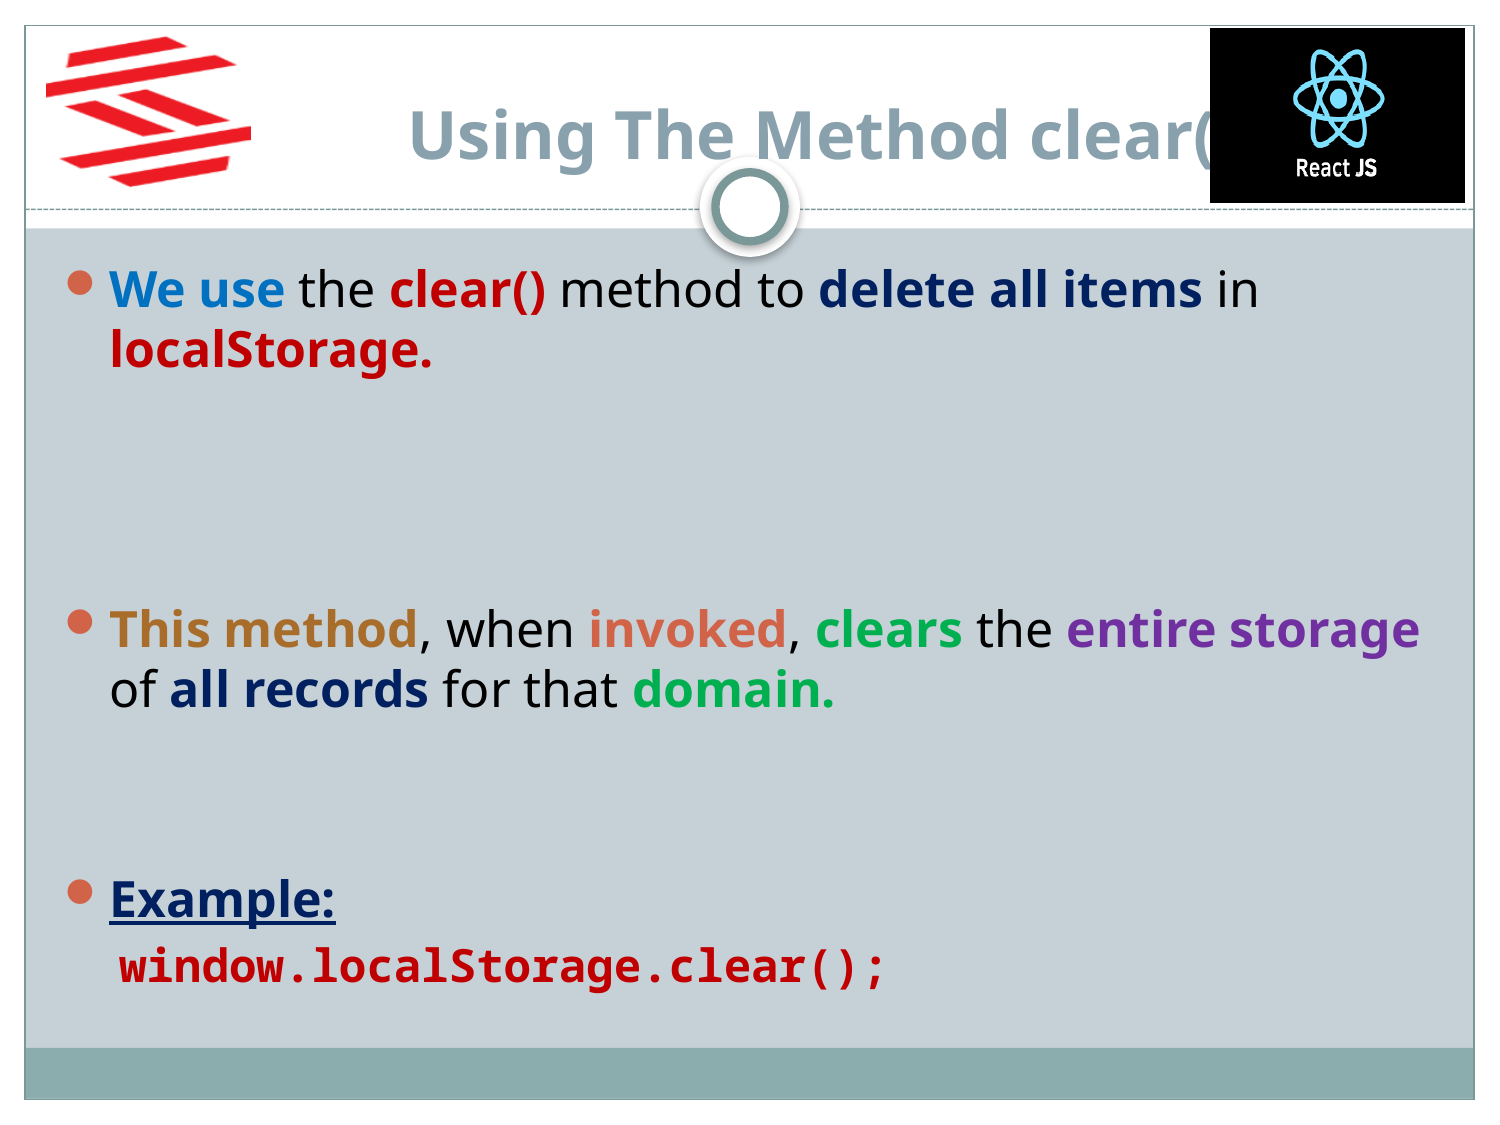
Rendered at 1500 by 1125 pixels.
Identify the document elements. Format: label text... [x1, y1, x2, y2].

picture [1210, 28, 1466, 203]
title [46, 23, 237, 33]
list We use the clear() method to delete all items in localStorage. This method, when invoked, clears the entire storage of all records for that domain. Example: window.localStorage.clear(); [49, 250, 1445, 1001]
text_box Using The Method clear() [237, 15, 1375, 180]
picture [46, 34, 252, 195]
title [258, 180, 1203, 186]
